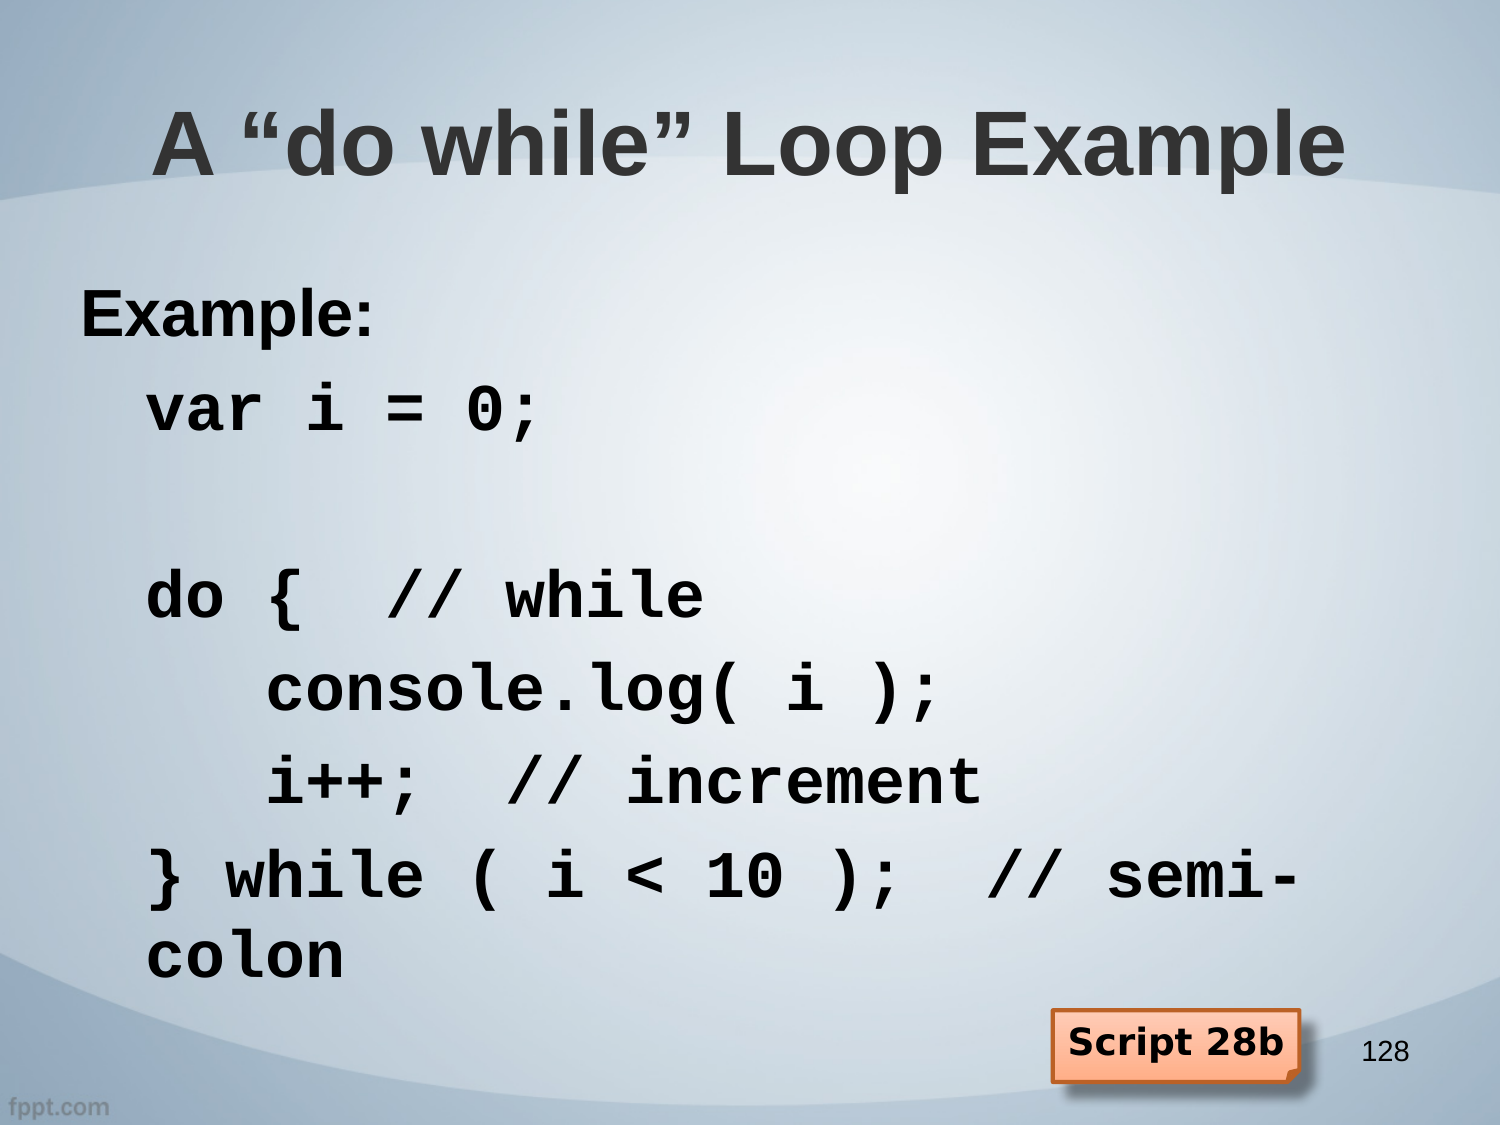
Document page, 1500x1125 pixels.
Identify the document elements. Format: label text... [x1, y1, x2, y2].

slide_number 128 [1298, 1024, 1425, 1103]
picture [0, 0, 1500, 1125]
text_box Script 28b [1052, 1010, 1300, 1083]
title A “do while” Loop Example [75, 45, 1425, 233]
list Example: var i = 0; do { // while console.log( i ); i++; // increment } while ( i < 10 ); // semi-colon [64, 262, 1447, 1071]
